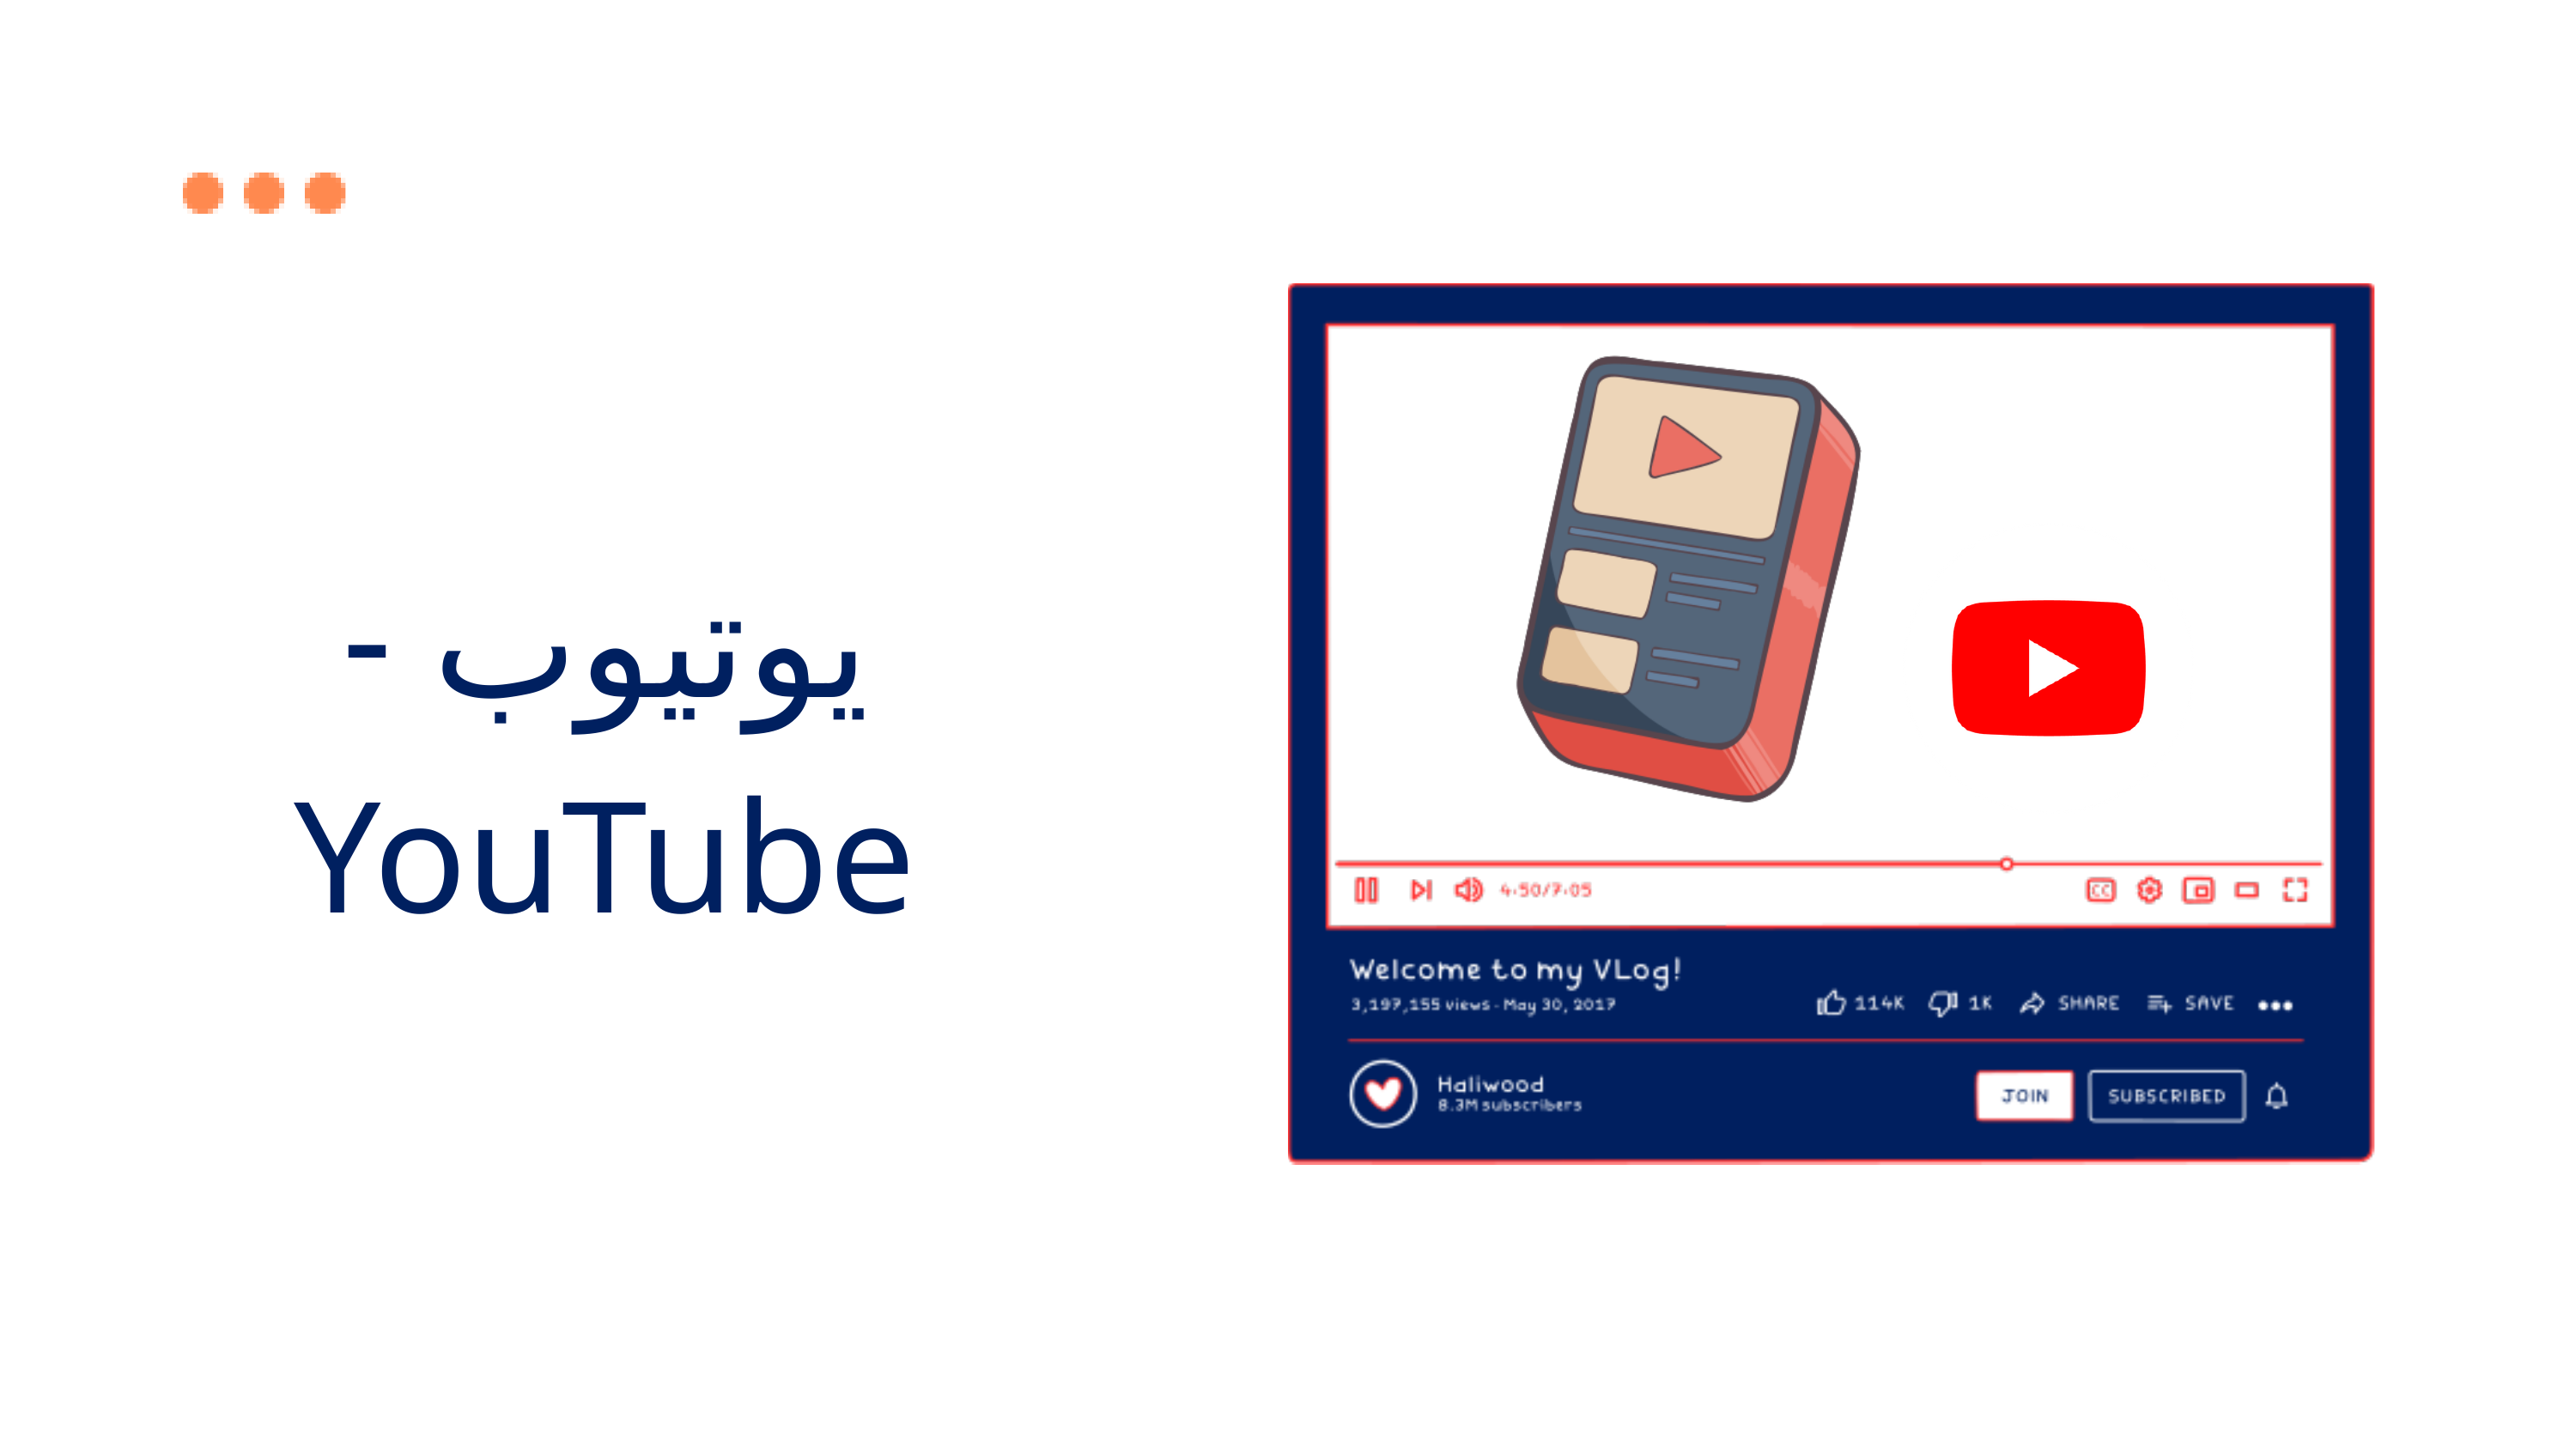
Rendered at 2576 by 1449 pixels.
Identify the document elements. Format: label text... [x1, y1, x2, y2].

text_box [1288, 283, 2375, 1165]
text_box [1903, 523, 2194, 814]
text_box [183, 173, 346, 215]
text_box [1492, 348, 1862, 814]
text_box يوتيوب - YouTube [144, 512, 1066, 944]
